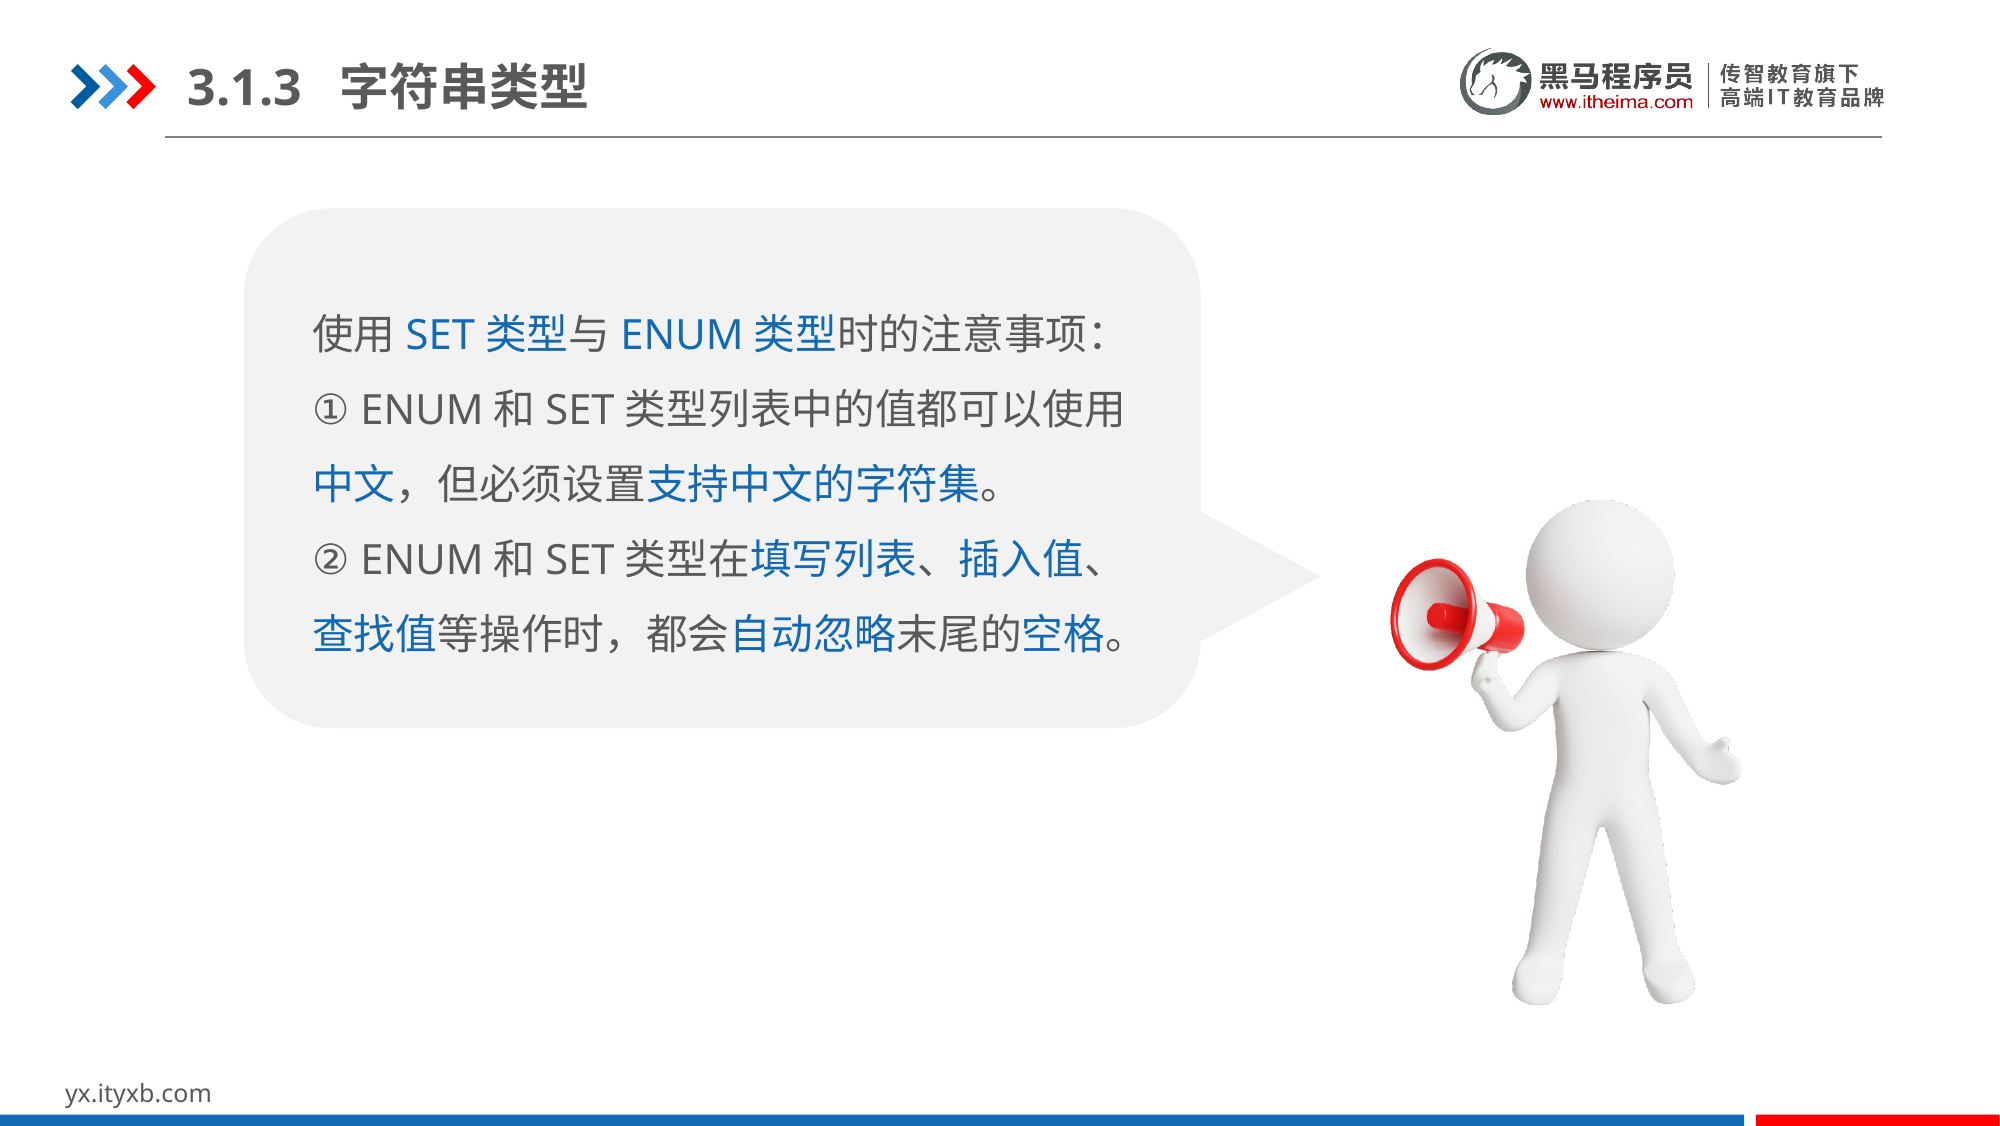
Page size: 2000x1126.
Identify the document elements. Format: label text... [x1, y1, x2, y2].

text_box [241, 206, 1238, 731]
text_box 使用SET类型与ENUM类型时的注意事项： ① ENUM和SET类型列表中的值都可以使用中文，但必须设置支持中文的字符集。 ② ENUM和SET类型在填写列表、插入值、查找值等操作时，都会自动忽略末尾的空格。 [297, 275, 1148, 666]
picture [1460, 48, 1887, 115]
text_box 3.1.3 字符串类型 [187, 43, 827, 127]
picture [1244, 435, 1876, 1068]
